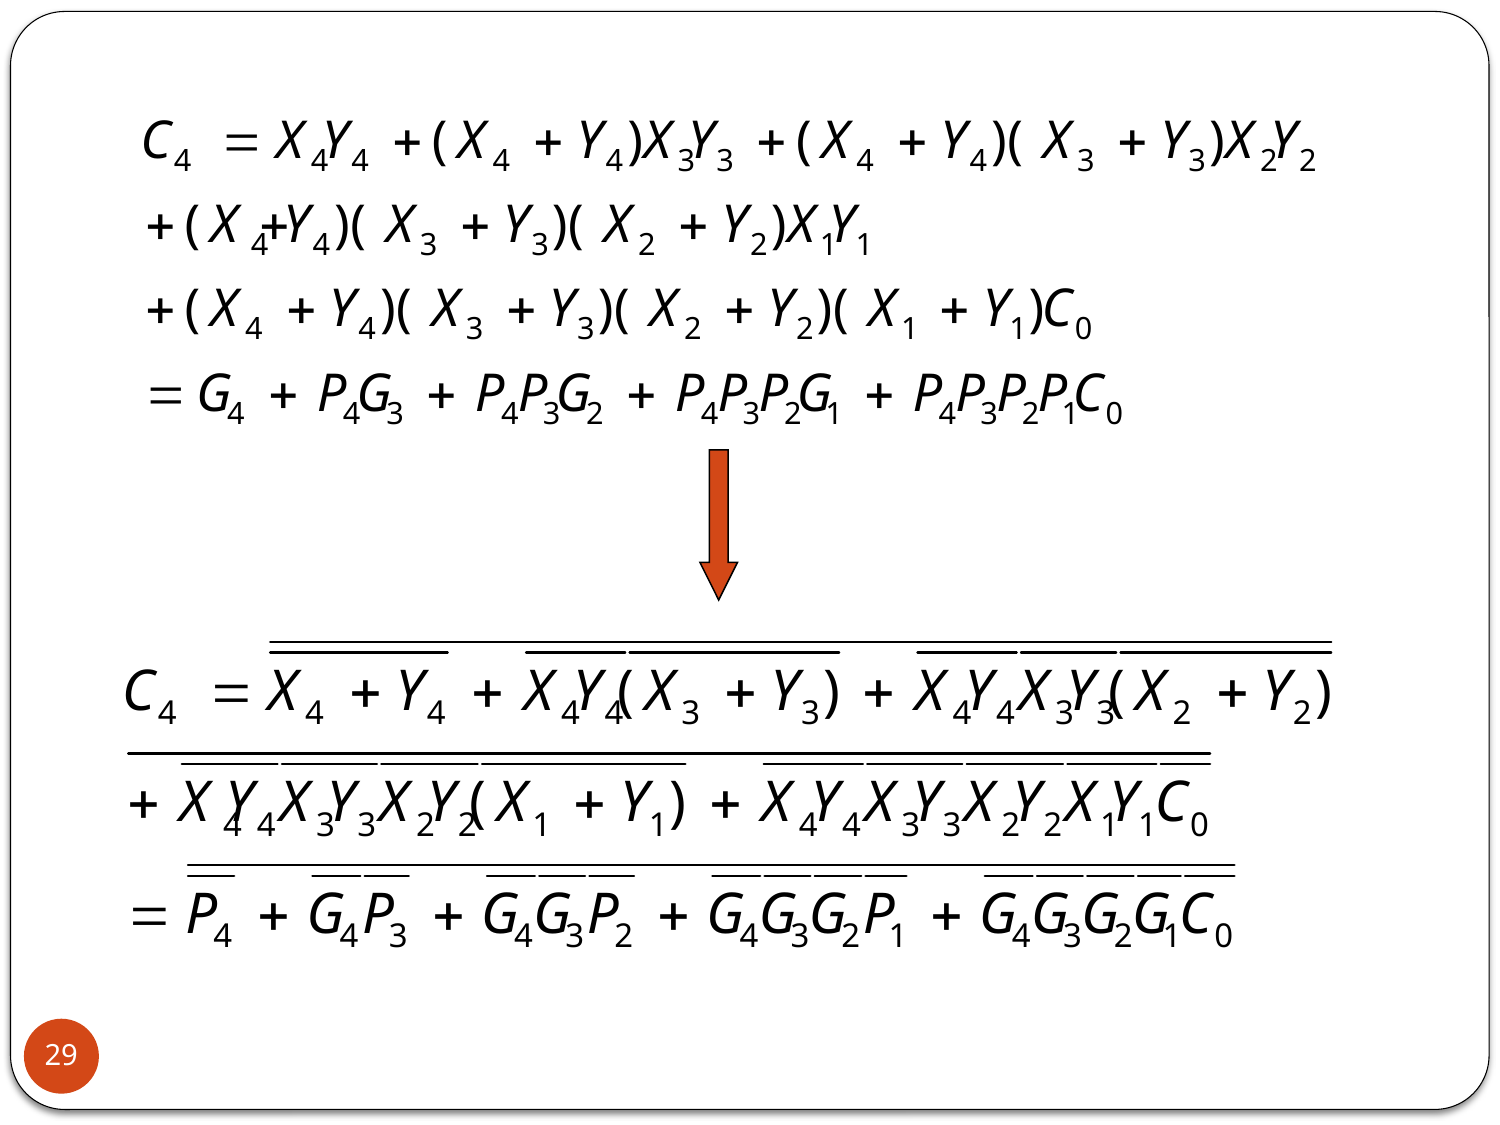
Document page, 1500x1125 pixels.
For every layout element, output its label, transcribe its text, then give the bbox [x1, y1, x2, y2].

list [137, 102, 1326, 435]
slide_number 29 [23, 1018, 99, 1094]
text_box [699, 449, 738, 600]
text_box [118, 629, 1345, 958]
